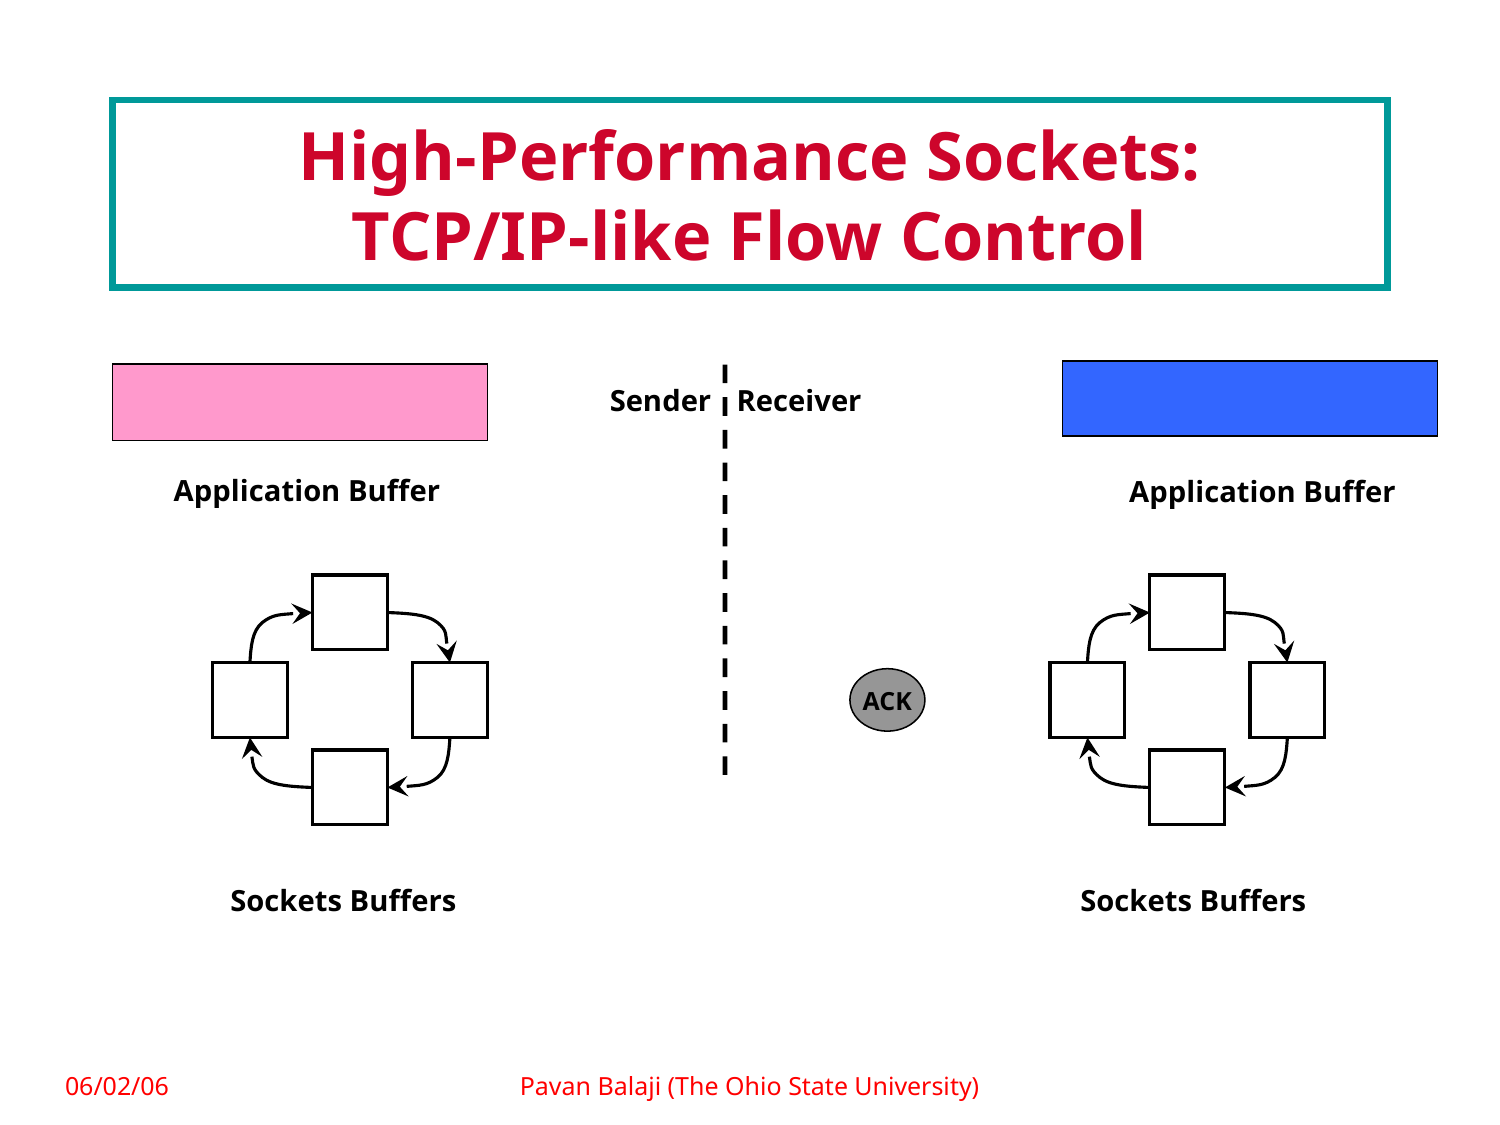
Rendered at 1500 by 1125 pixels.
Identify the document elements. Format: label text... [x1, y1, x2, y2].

text_box [312, 574, 388, 650]
text_box [412, 662, 488, 738]
text_box Receiver [721, 375, 877, 425]
text_box [1249, 662, 1325, 738]
text_box [1079, 737, 1150, 788]
text_box [212, 662, 288, 738]
text_box [312, 749, 388, 825]
text_box [249, 603, 313, 663]
text_box [112, 364, 488, 441]
text_box [1224, 737, 1288, 797]
footer Pavan Balaji (The Ohio State University) [437, 1062, 1063, 1113]
text_box [1087, 603, 1150, 663]
title High-Performance Sockets: TCP/IP-like Flow Control [109, 97, 1391, 291]
text_box Sockets Buffers [215, 874, 472, 925]
text_box [1049, 662, 1125, 738]
text_box Sockets Buffers [1065, 874, 1322, 925]
text_box ACK [849, 668, 925, 732]
text_box Application Buffer [1114, 466, 1411, 517]
text_box [241, 737, 313, 788]
text_box [1224, 612, 1295, 663]
text_box [387, 612, 457, 663]
text_box Sender [595, 375, 721, 425]
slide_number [50, 1062, 400, 1113]
text_box [1062, 361, 1438, 437]
text_box [1149, 574, 1225, 650]
text_box [1149, 749, 1225, 825]
text_box [387, 737, 451, 797]
text_box Application Buffer [159, 464, 456, 515]
